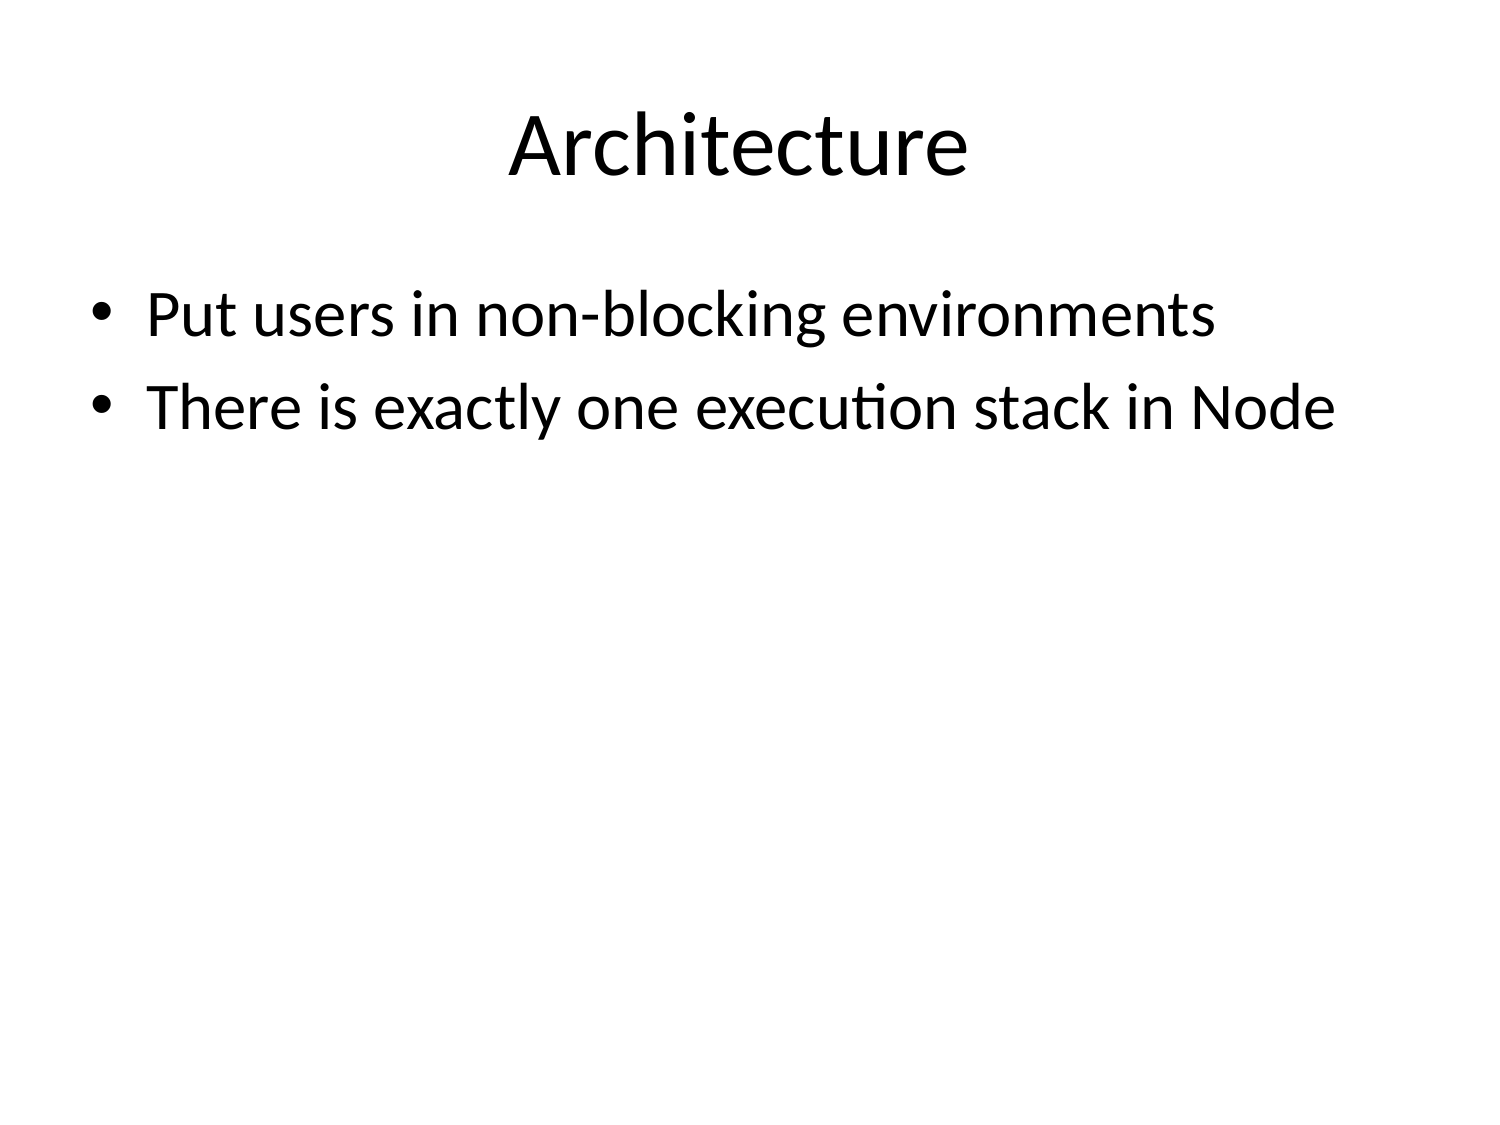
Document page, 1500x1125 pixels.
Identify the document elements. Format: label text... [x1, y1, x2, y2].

title Architecture [75, 45, 1425, 233]
list Put users in non-blocking environments There is exactly one execution stack in Node [75, 262, 1425, 1005]
